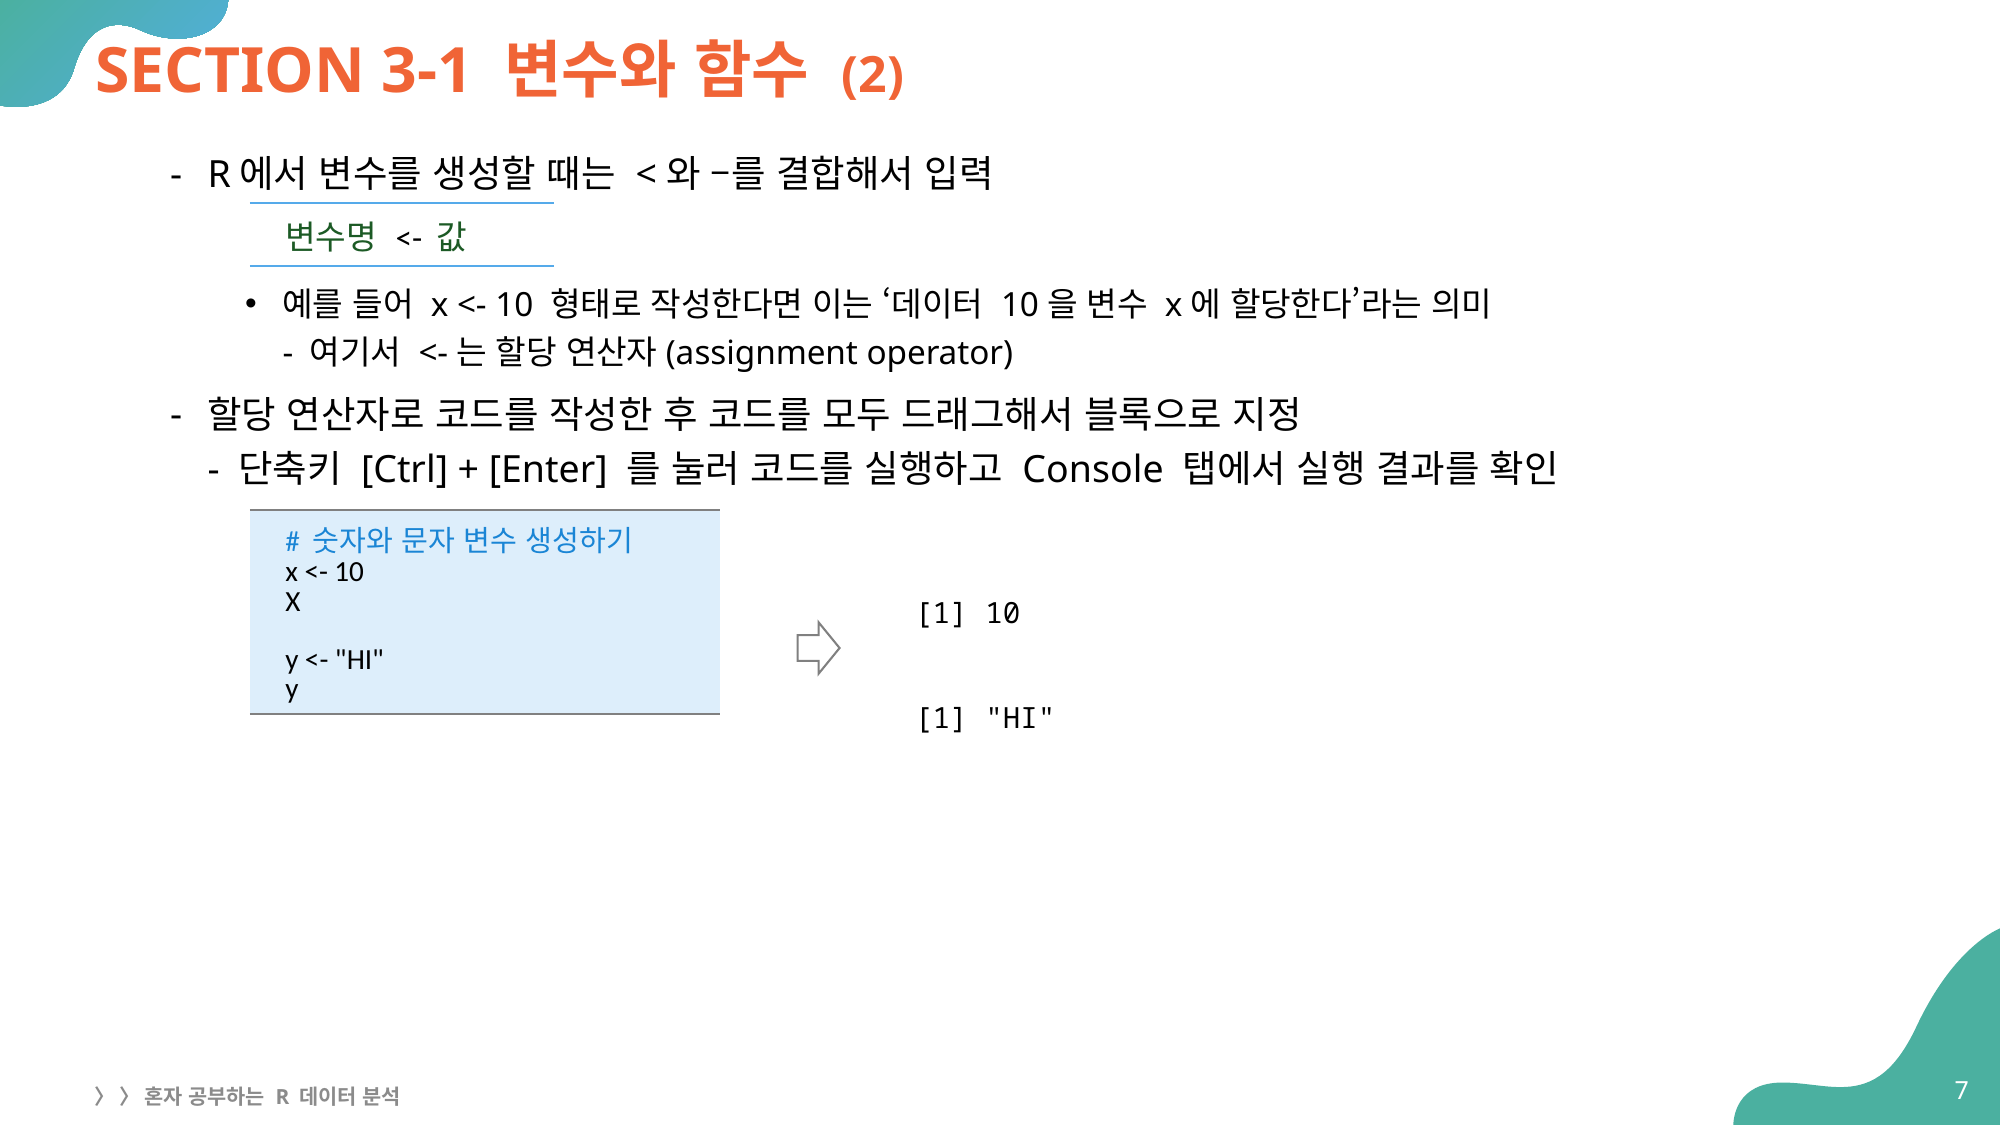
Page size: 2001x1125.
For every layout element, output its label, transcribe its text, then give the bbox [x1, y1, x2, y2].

text_box [796, 619, 841, 677]
text_box [1] 10 [1] "HI" [900, 586, 1224, 742]
table_header # 숫자와 문자 변수 생성하기 x <- 10 X y <- "HI" y [250, 511, 720, 713]
slide_number 7 [1917, 1061, 1984, 1122]
title SECTION 3-1 변수와 함수 (2) [79, 17, 1931, 128]
footer 〉 〉 혼자 공부하는 R 데이터 분석 [79, 1078, 755, 1114]
list R에서 변수를 생성할 때는 <와 –를 결합해서 입력 예를 들어 x <- 10 형태로 작성한다면 이는 ‘데이터 10을 변수 x에 할당한다’라는 의미 - 여기서 <-는 할당 연산자(assignment operator) 할당 연산자로 코드를 작성한 후 코드를 모두 드래그해서 블록으로 지정 - 단축키 [Ctrl] + [Enter] 를 눌러 코드를 실행하고 Console 탭에서 실행 결과를 확인 [79, 133, 1931, 996]
table_header 변수명 <- 값 [250, 204, 554, 265]
